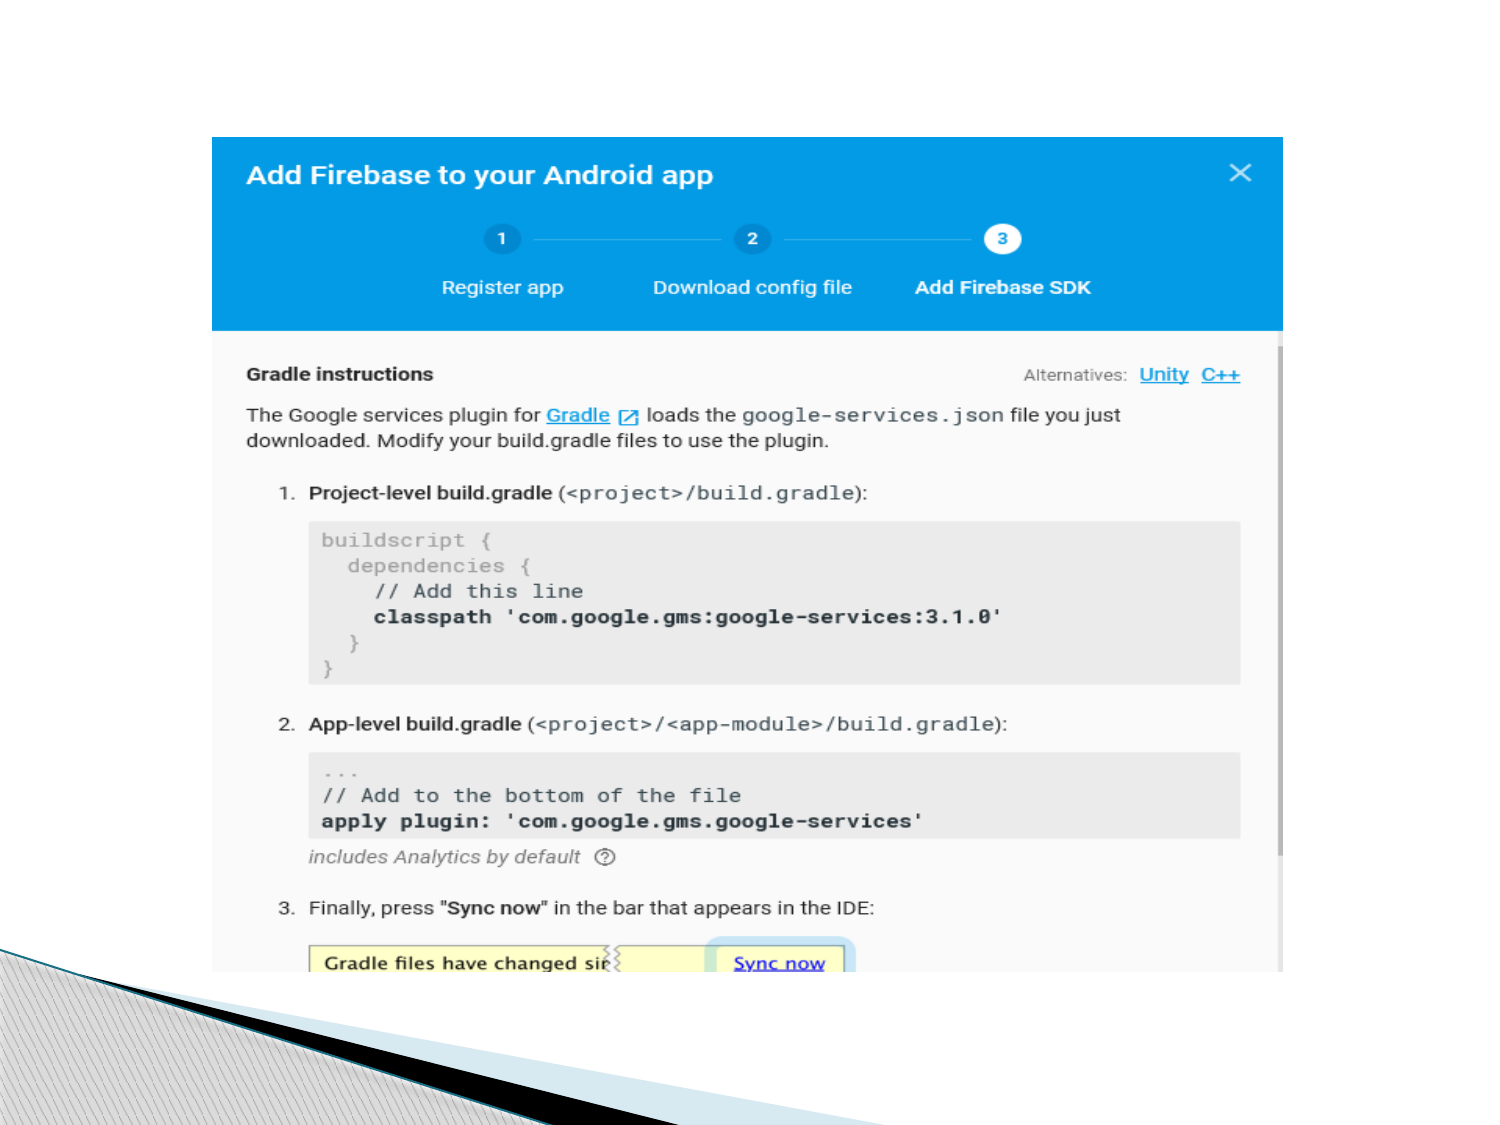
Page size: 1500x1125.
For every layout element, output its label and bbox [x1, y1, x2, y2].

picture [637, 165, 652, 184]
picture [286, 165, 300, 184]
picture [601, 171, 610, 184]
picture [497, 282, 521, 293]
picture [382, 171, 412, 184]
picture [329, 171, 333, 184]
picture [526, 171, 535, 184]
picture [544, 167, 563, 184]
picture [247, 167, 266, 184]
picture [769, 284, 790, 293]
picture [450, 171, 465, 184]
picture [486, 225, 520, 253]
picture [268, 165, 283, 184]
picture [736, 225, 770, 253]
picture [312, 167, 327, 184]
picture [669, 280, 749, 293]
picture [984, 224, 1021, 254]
picture [1230, 164, 1251, 181]
picture [211, 331, 1283, 973]
picture [528, 284, 563, 297]
picture [337, 171, 346, 184]
picture [1050, 282, 1090, 293]
picture [490, 171, 505, 184]
picture [449, 282, 477, 297]
picture [663, 171, 677, 184]
picture [801, 281, 816, 297]
picture [756, 284, 766, 293]
picture [837, 280, 851, 293]
picture [916, 280, 953, 293]
picture [611, 171, 627, 184]
picture [961, 280, 1043, 293]
picture [365, 165, 380, 184]
picture [509, 171, 523, 184]
picture [825, 280, 834, 293]
picture [680, 171, 695, 189]
picture [660, 282, 666, 293]
picture [347, 171, 362, 184]
picture [698, 171, 713, 189]
picture [438, 167, 447, 184]
picture [415, 171, 430, 184]
picture [486, 284, 494, 293]
picture [794, 280, 799, 293]
picture [630, 171, 634, 184]
picture [566, 171, 580, 184]
picture [583, 165, 598, 184]
picture [475, 171, 488, 189]
